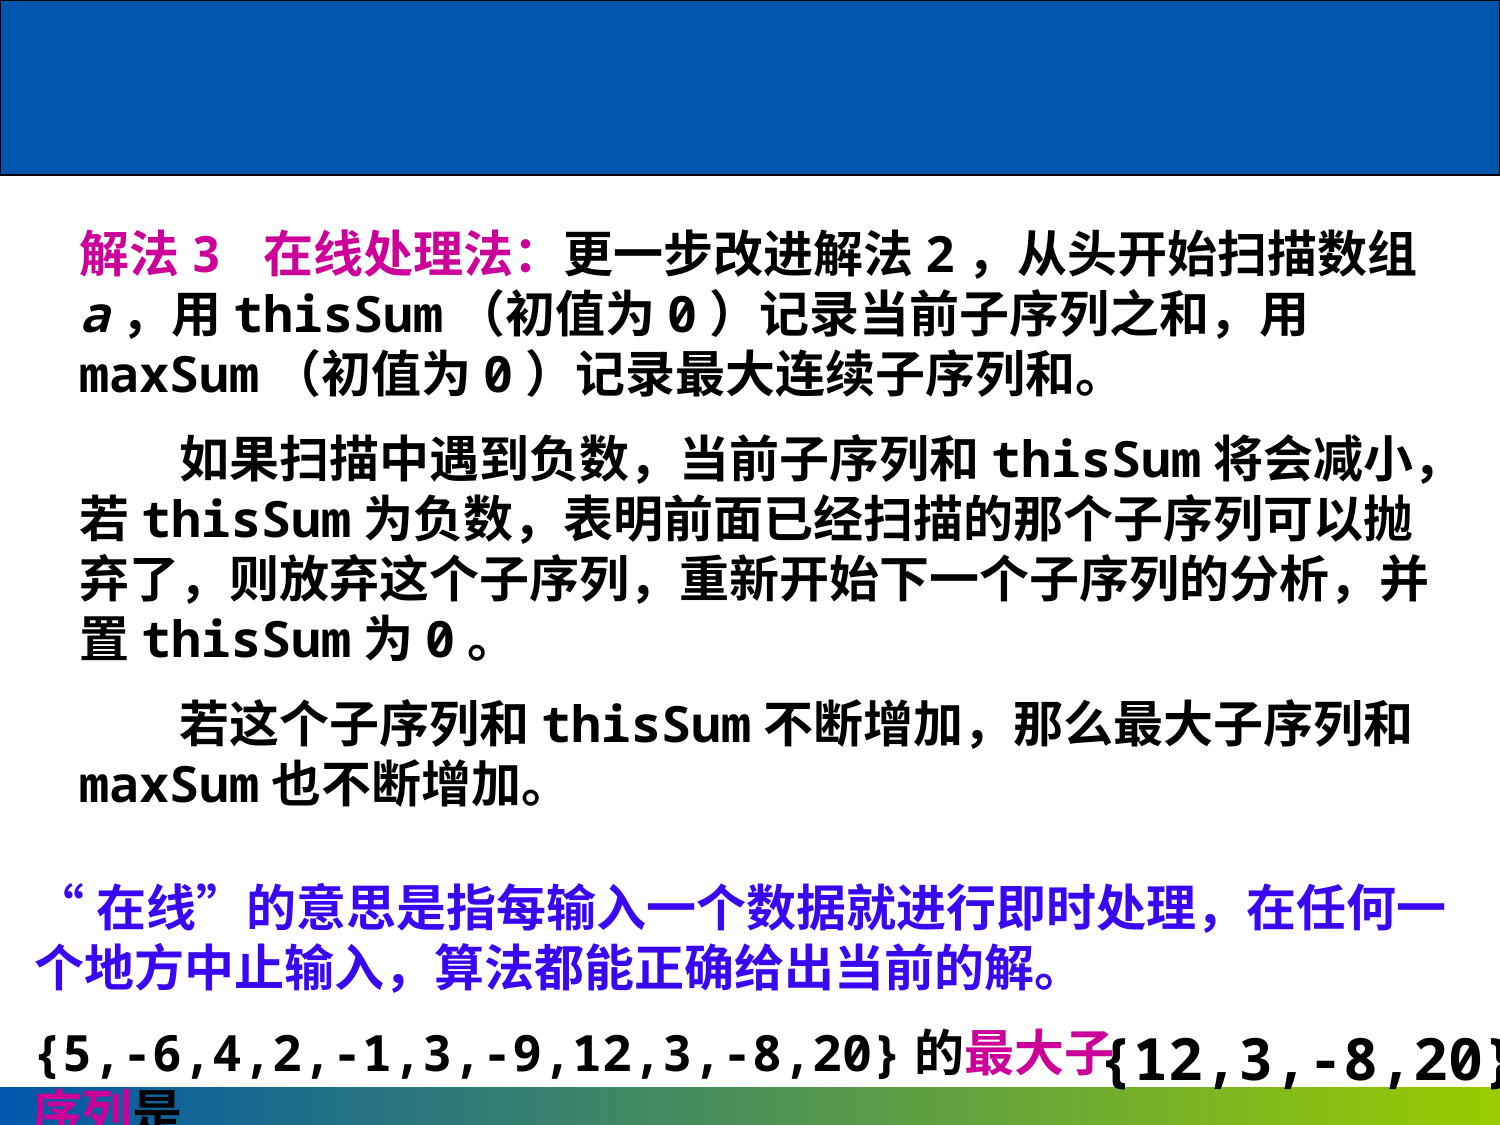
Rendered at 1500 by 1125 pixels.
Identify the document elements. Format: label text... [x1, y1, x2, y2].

text_box 解法3 在线处理法：更一步改进解法2，从头开始扫描数组a，用thisSum（初值为0）记录当前子序列之和，用maxSum（初值为0）记录最大连续子序列和。 如果扫描中遇到负数，当前子序列和thisSum将会减小，若thisSum为负数，表明前面已经扫描的那个子序列可以抛弃了，则放弃这个子序列，重新开始下一个子序列的分析，并置thisSum为0。 若这个子序列和thisSum不断增加，那么最大子序列和maxSum也不断增加。 [64, 215, 1447, 820]
text_box {5,-6,4,2,-1,3,-9,12,3,-8,20}的最大子序列是 [17, 1014, 1150, 1125]
text_box {12,3,-8,20} [1083, 1014, 1500, 1099]
text_box “在线”的意思是指每输入一个数据就进行即时处理，在任何一个地方中止输入，算法都能正确给出当前的解。 [19, 868, 1485, 1004]
